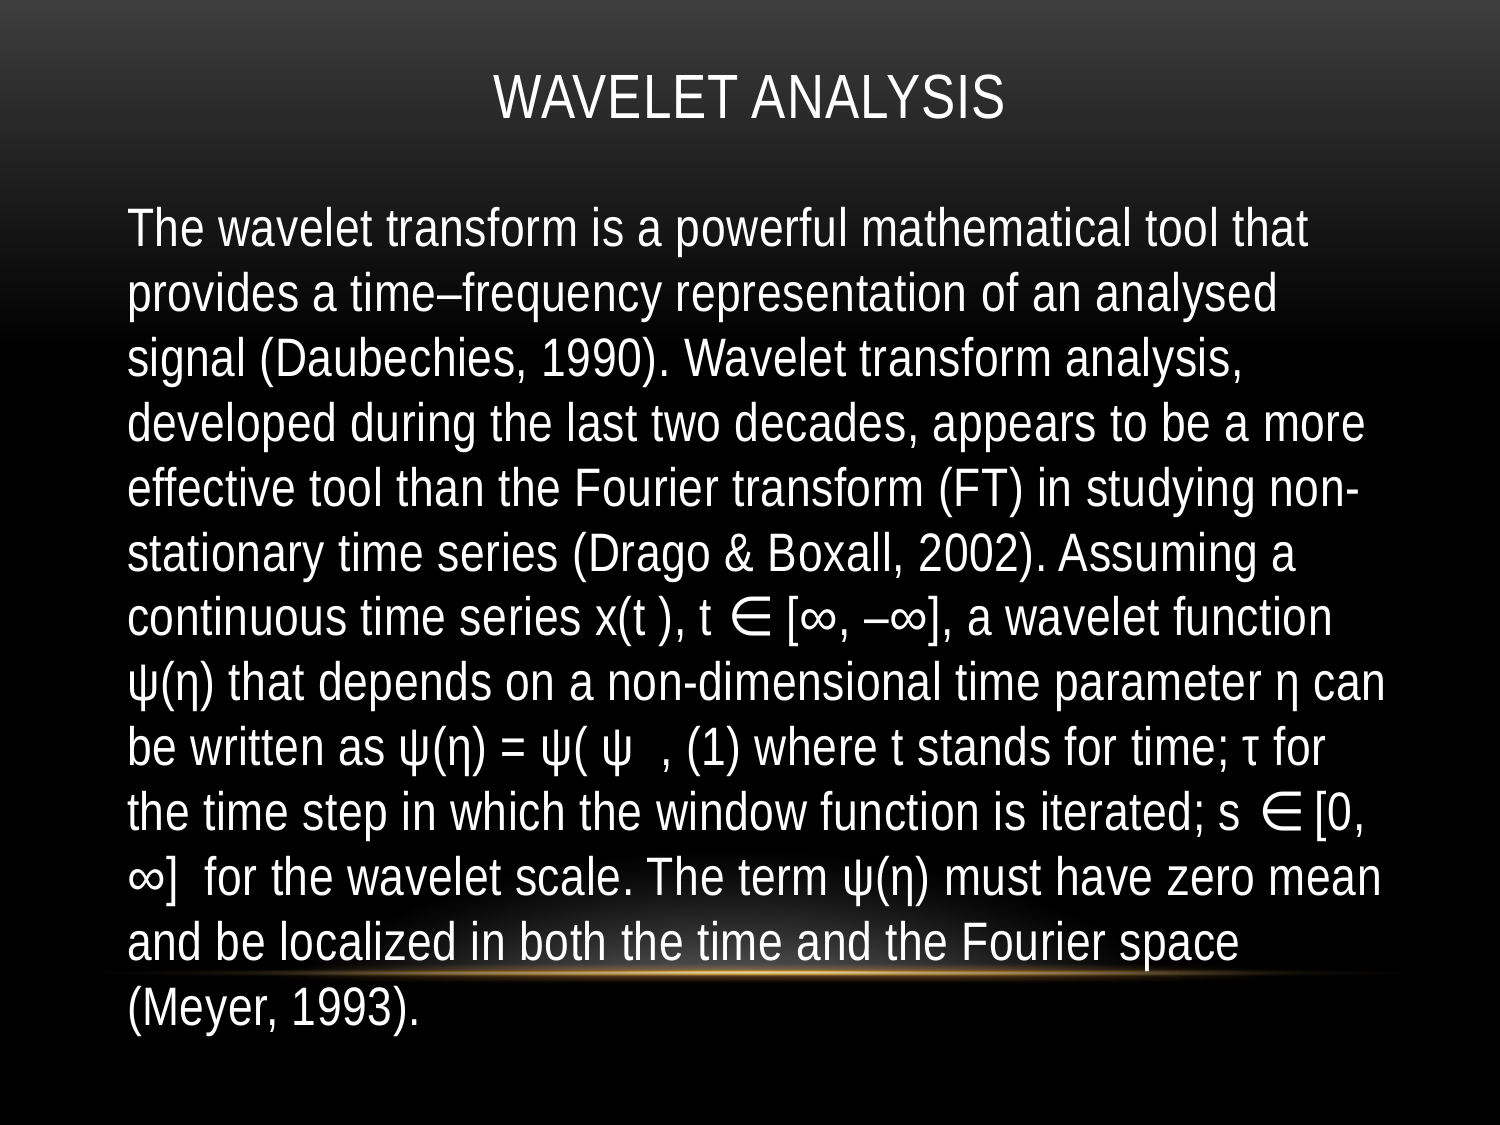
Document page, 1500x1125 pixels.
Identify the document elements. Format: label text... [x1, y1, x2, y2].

title Wavelet analysis [100, 30, 1401, 139]
picture [0, 0, 1500, 1125]
